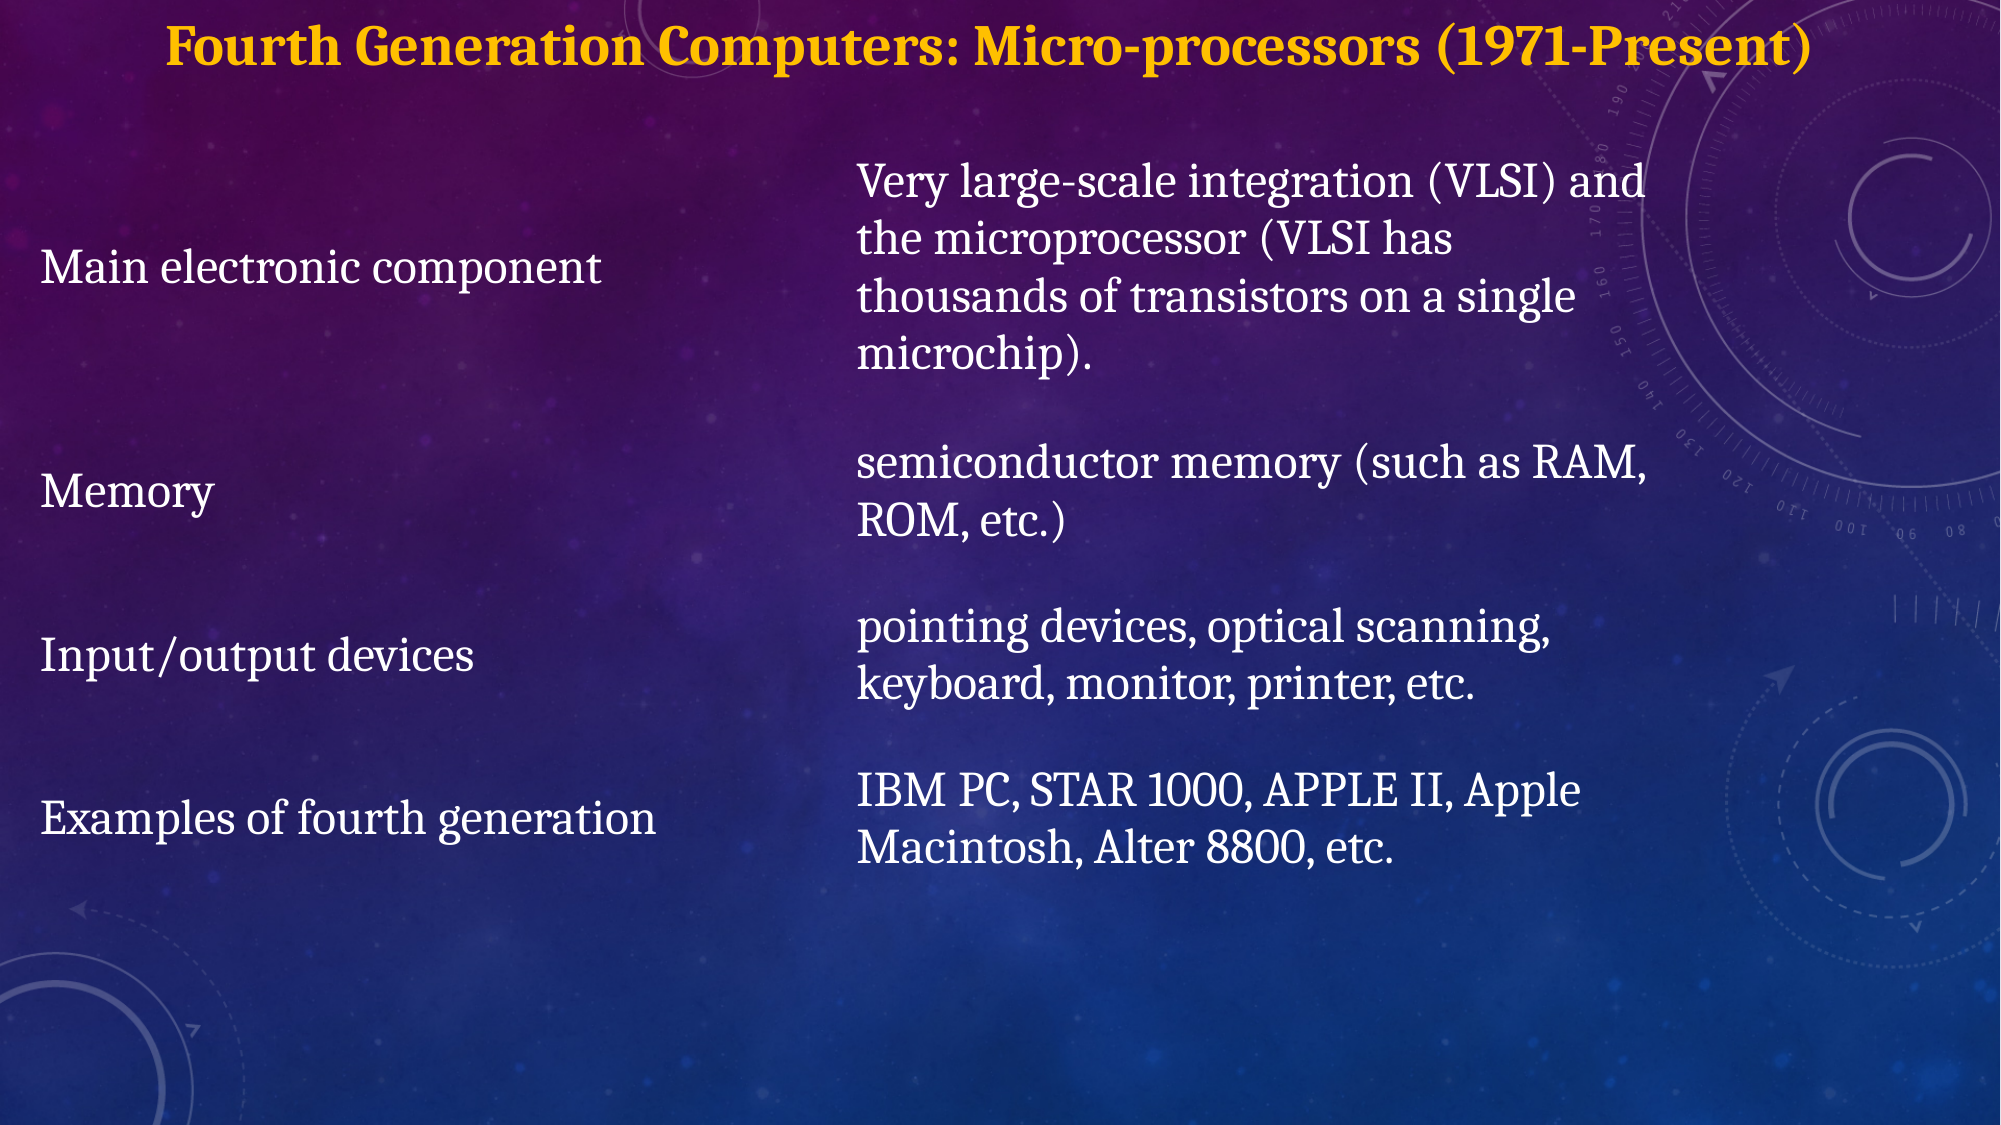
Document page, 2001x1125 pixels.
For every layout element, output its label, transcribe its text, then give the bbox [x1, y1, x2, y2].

table_header Main electronic component [25, 126, 841, 409]
picture [0, 0, 2001, 1125]
table_cell Memory [25, 409, 841, 573]
table_header Very large-scale integration (VLSI) and the microprocessor (VLSI has thousands of transistors on a single microchip). [841, 126, 1687, 409]
table_cell IBM PC, STAR 1000, APPLE II, Apple Macintosh, Alter 8800, etc. [841, 737, 1687, 901]
table_cell Input/output devices [25, 573, 841, 737]
table_cell Examples of fourth generation [25, 737, 841, 901]
table_cell pointing devices, optical scanning, keyboard, monitor, printer, etc. [841, 573, 1687, 737]
table_cell semiconductor memory (such as RAM, ROM, etc.) [841, 409, 1687, 573]
text_box Fourth Generation Computers: Micro-processors (1971-Present) [18, 0, 1962, 85]
